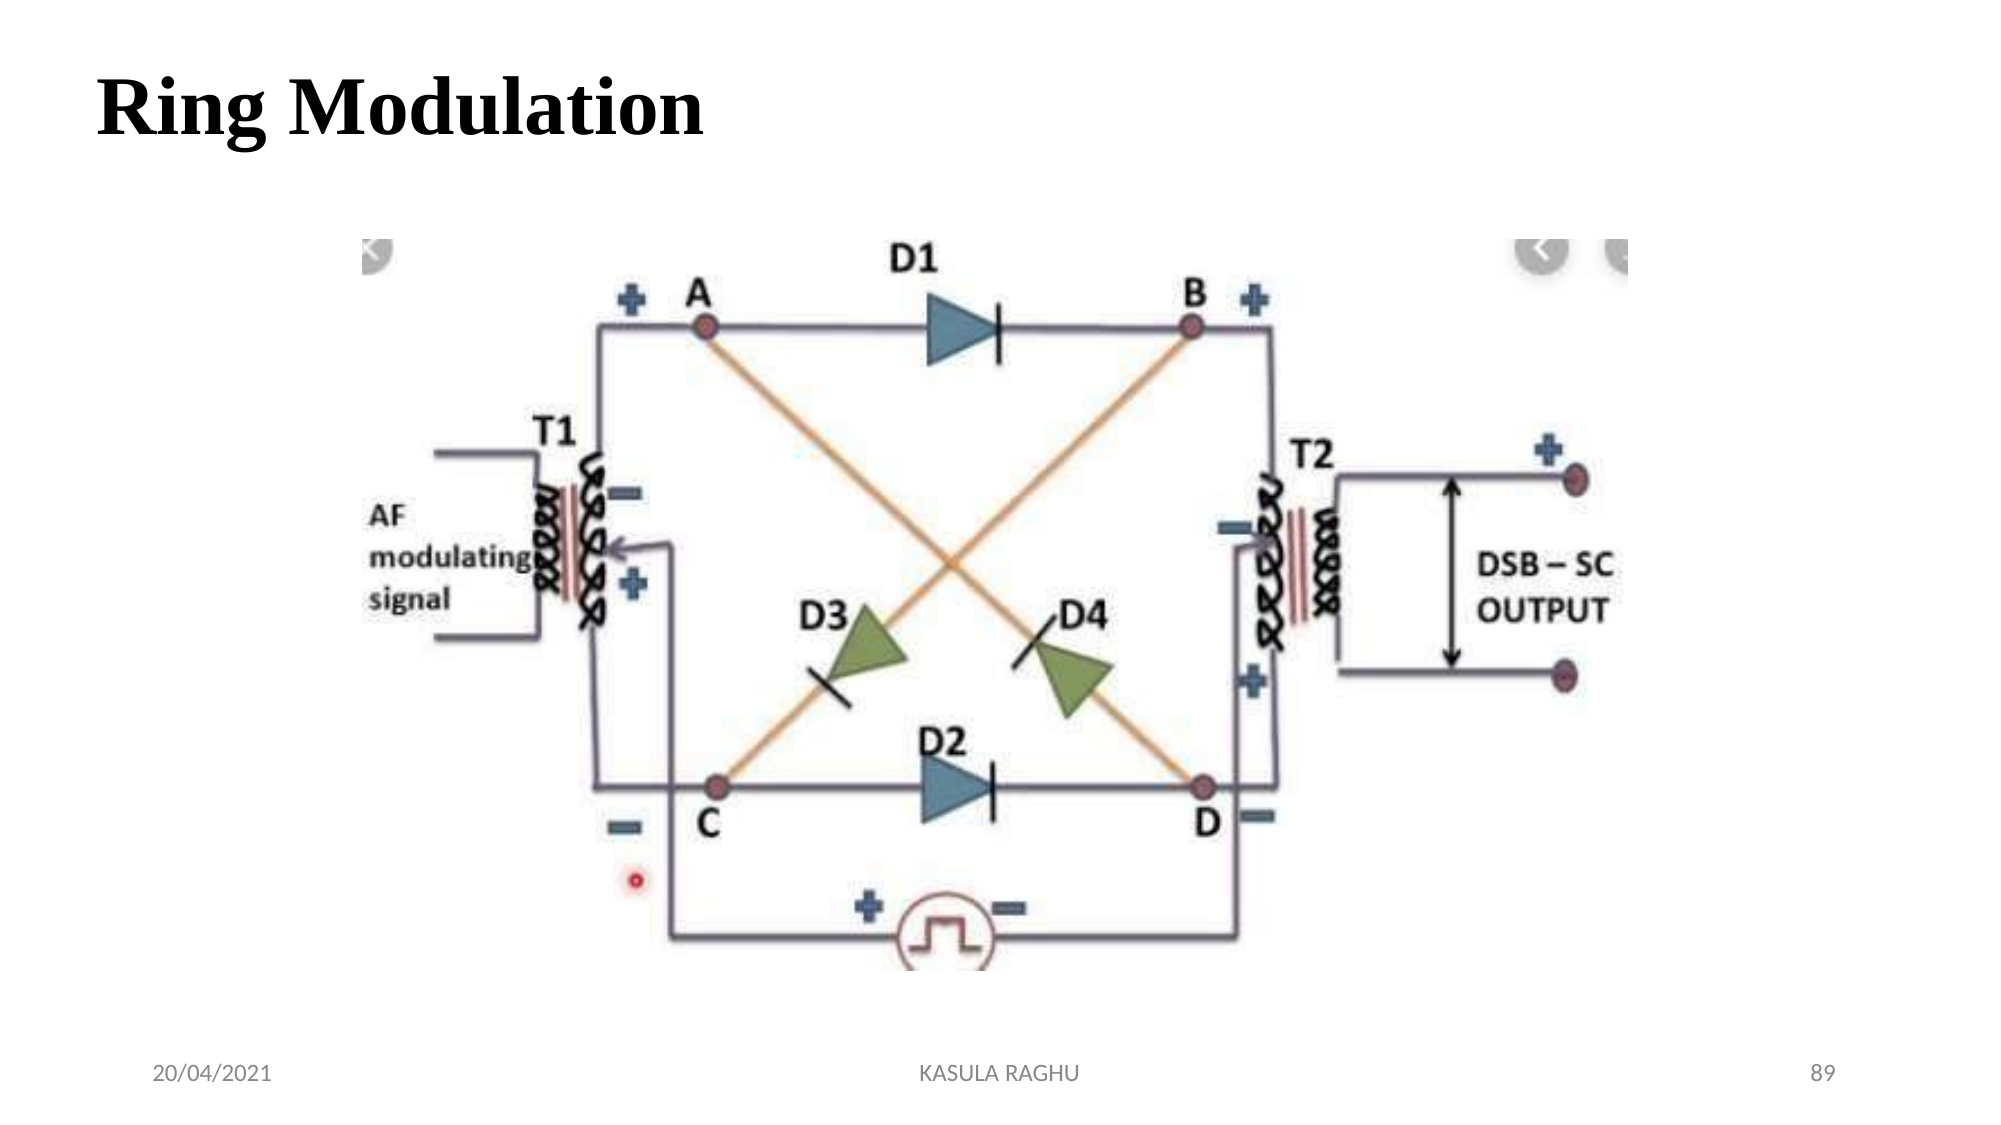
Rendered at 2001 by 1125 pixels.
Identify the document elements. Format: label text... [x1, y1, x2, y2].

footer KASULA RAGHU [917, 1060, 1084, 1125]
slide_number 100 [1804, 1060, 1855, 1125]
picture [362, 239, 1629, 972]
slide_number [150, 1060, 274, 1125]
title Ring Modulation [94, 48, 708, 239]
